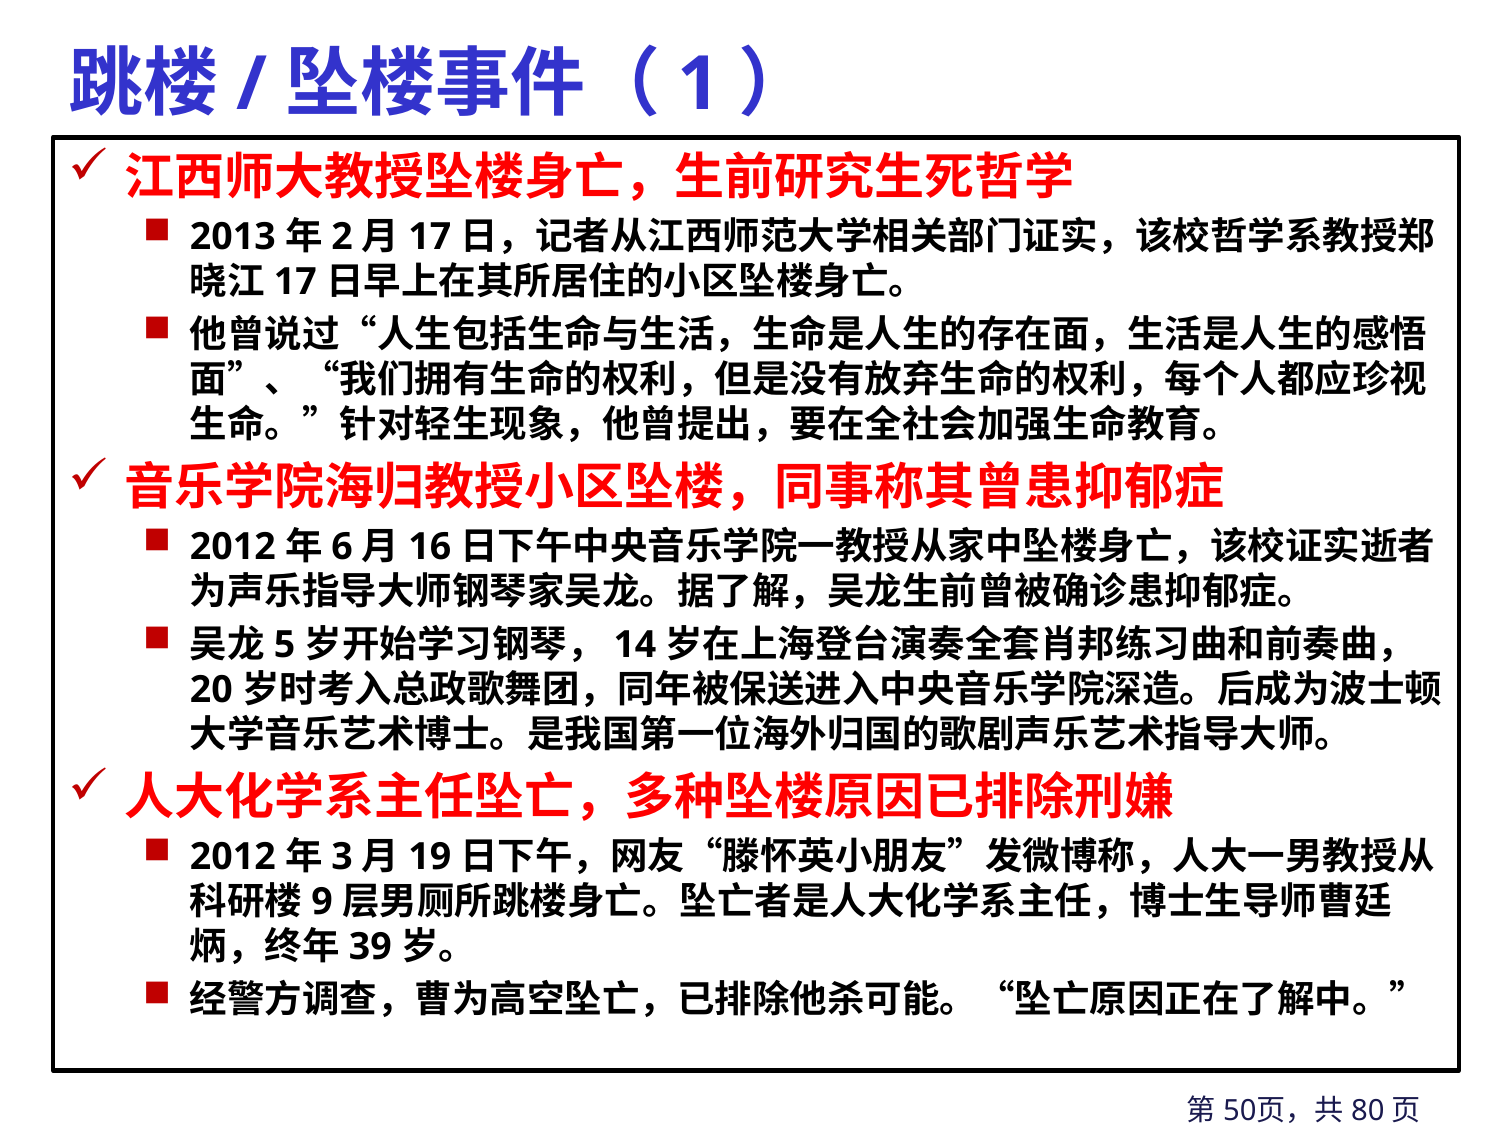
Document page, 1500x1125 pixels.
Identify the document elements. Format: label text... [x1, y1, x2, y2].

title 跳楼/坠楼事件（1） [52, 25, 1377, 135]
list 江西师大教授坠楼身亡，生前研究生死哲学 2013年2月17日，记者从江西师范大学相关部门证实，该校哲学系教授郑晓江17日早上在其所居住的小区坠楼身亡。 他曾说过“人生包括生命与生活，生命是人生的存在面，生活是人生的感悟面”、“我们拥有生命的权利，但是没有放弃生命的权利，每个人都应珍视生命。”针对轻生现象，他曾提出，要在全社会加强生命教育。 音乐学院海归教授小区坠楼，同事称其曾患抑郁症 2012年6月16日下午中央音乐学院一教授从家中坠楼身亡，该校证实逝者为声乐指导大师钢琴家吴龙。据了解，吴龙生前曾被确诊患抑郁症。 吴龙5岁开始学习钢琴，14岁在上海登台演奏全套肖邦练习曲和前奏曲，20岁时考入总政歌舞团，同年被保送进入中央音乐学院深造。后成为波士顿大学音乐艺术博士。是我国第一位海外归国的歌剧声乐艺术指导大师。 人大化学系主任坠亡，多种坠楼原因已排除刑嫌 2012年3月19日下午，网友“滕怀英小朋友”发微博称，人大一男教授从科研楼9层男厕所跳楼身亡。坠亡者是人大化学系主任，博士生导师曹廷炳，终年39岁。 经警方调查，曹为高空坠亡，已排除他杀可能。“坠亡原因正在了解中。” [52, 136, 1460, 1071]
text_box 第50页，共80页 [1171, 1083, 1485, 1125]
